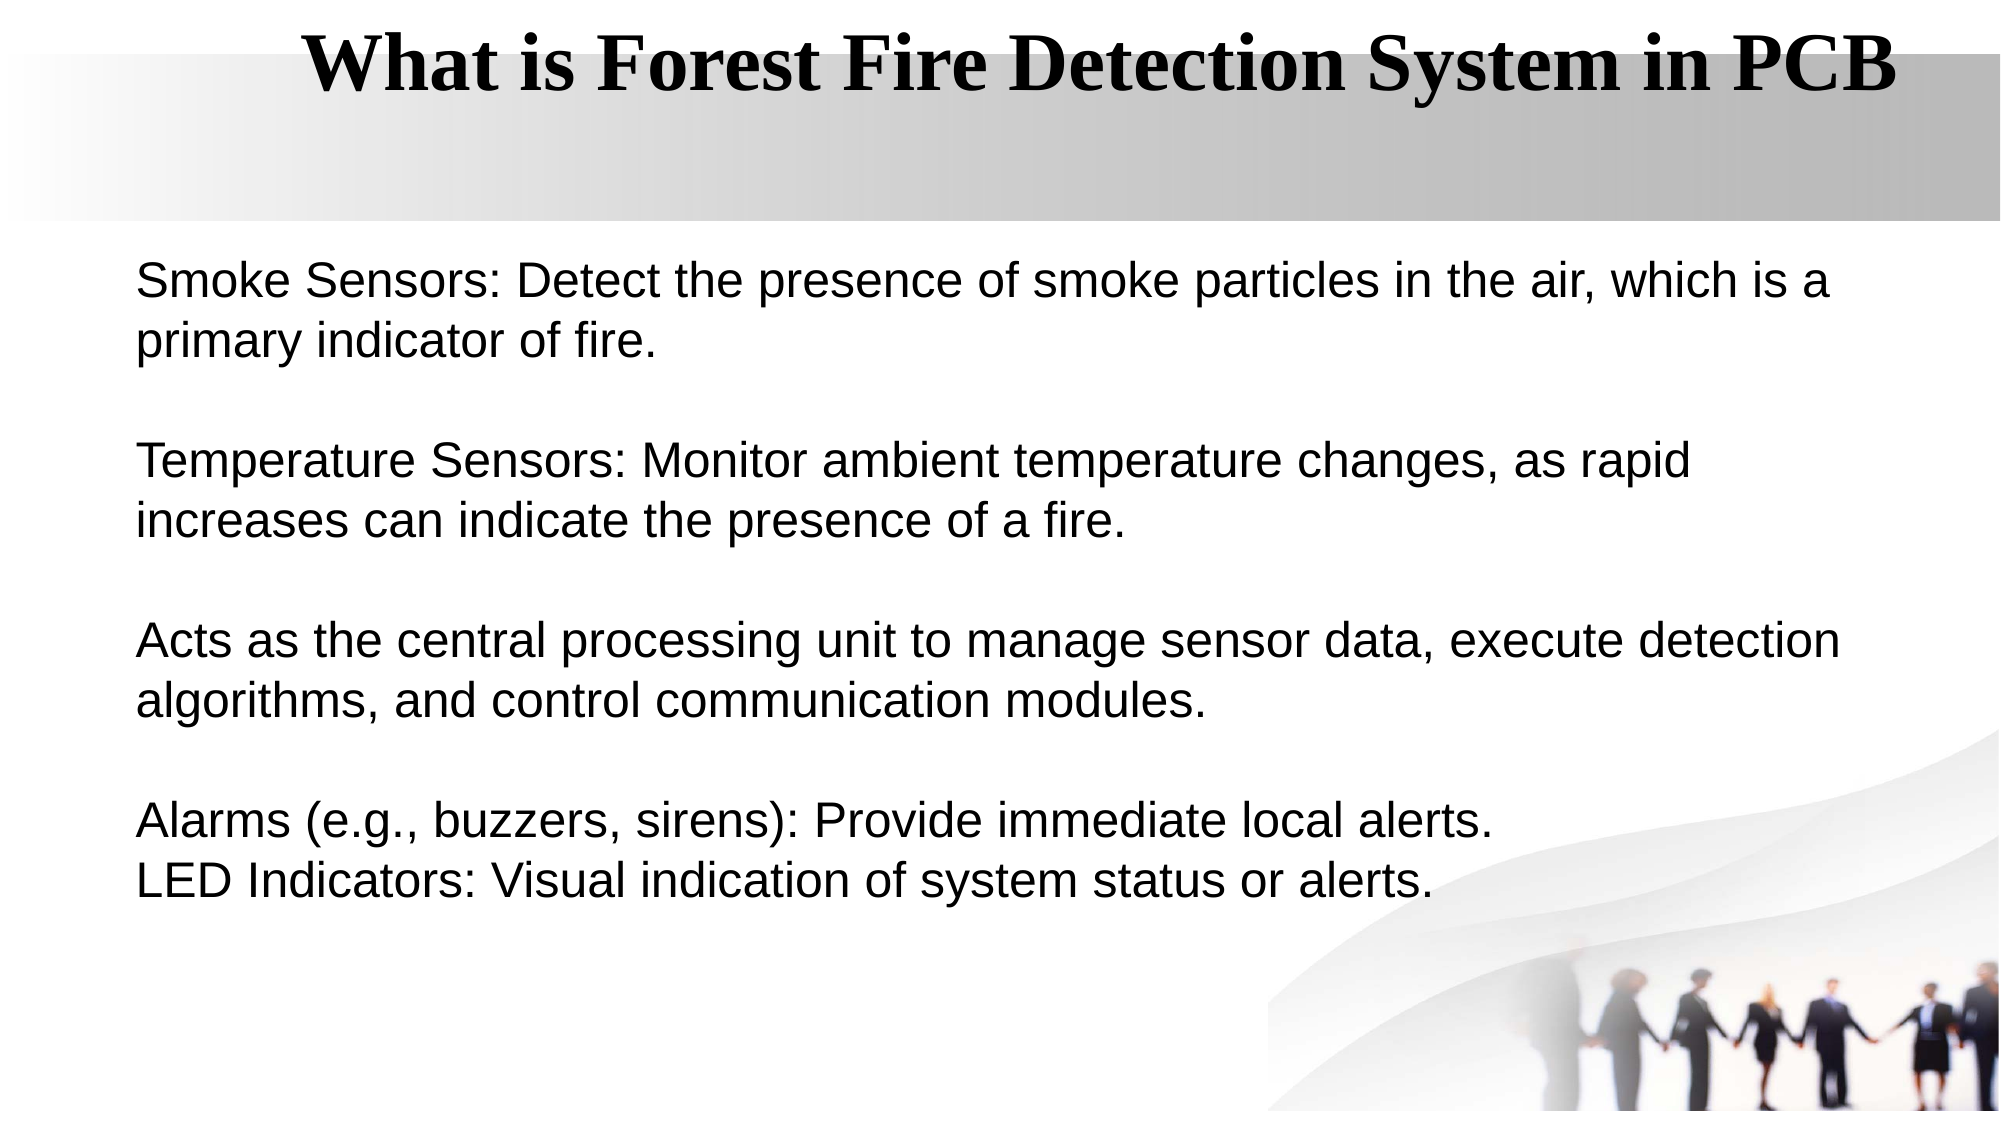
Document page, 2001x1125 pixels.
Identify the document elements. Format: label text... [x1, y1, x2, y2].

picture [1268, 728, 1999, 1111]
text_box Smoke Sensors: Detect the presence of smoke particles in the air, which is a primary indicator of fire. Temperature Sensors: Monitor ambient temperature changes, as rapid increases can indicate the presence of a fire. Acts as the central processing unit to manage sensor data, execute detection algorithms, and control communication modules. Alarms (e.g., buzzers, sirens): Provide immediate local alerts. LED Indicators: Visual indication of system status or alerts. [120, 240, 1910, 1048]
text_box What is Forest Fire Detection System in PCB [285, 0, 2000, 205]
